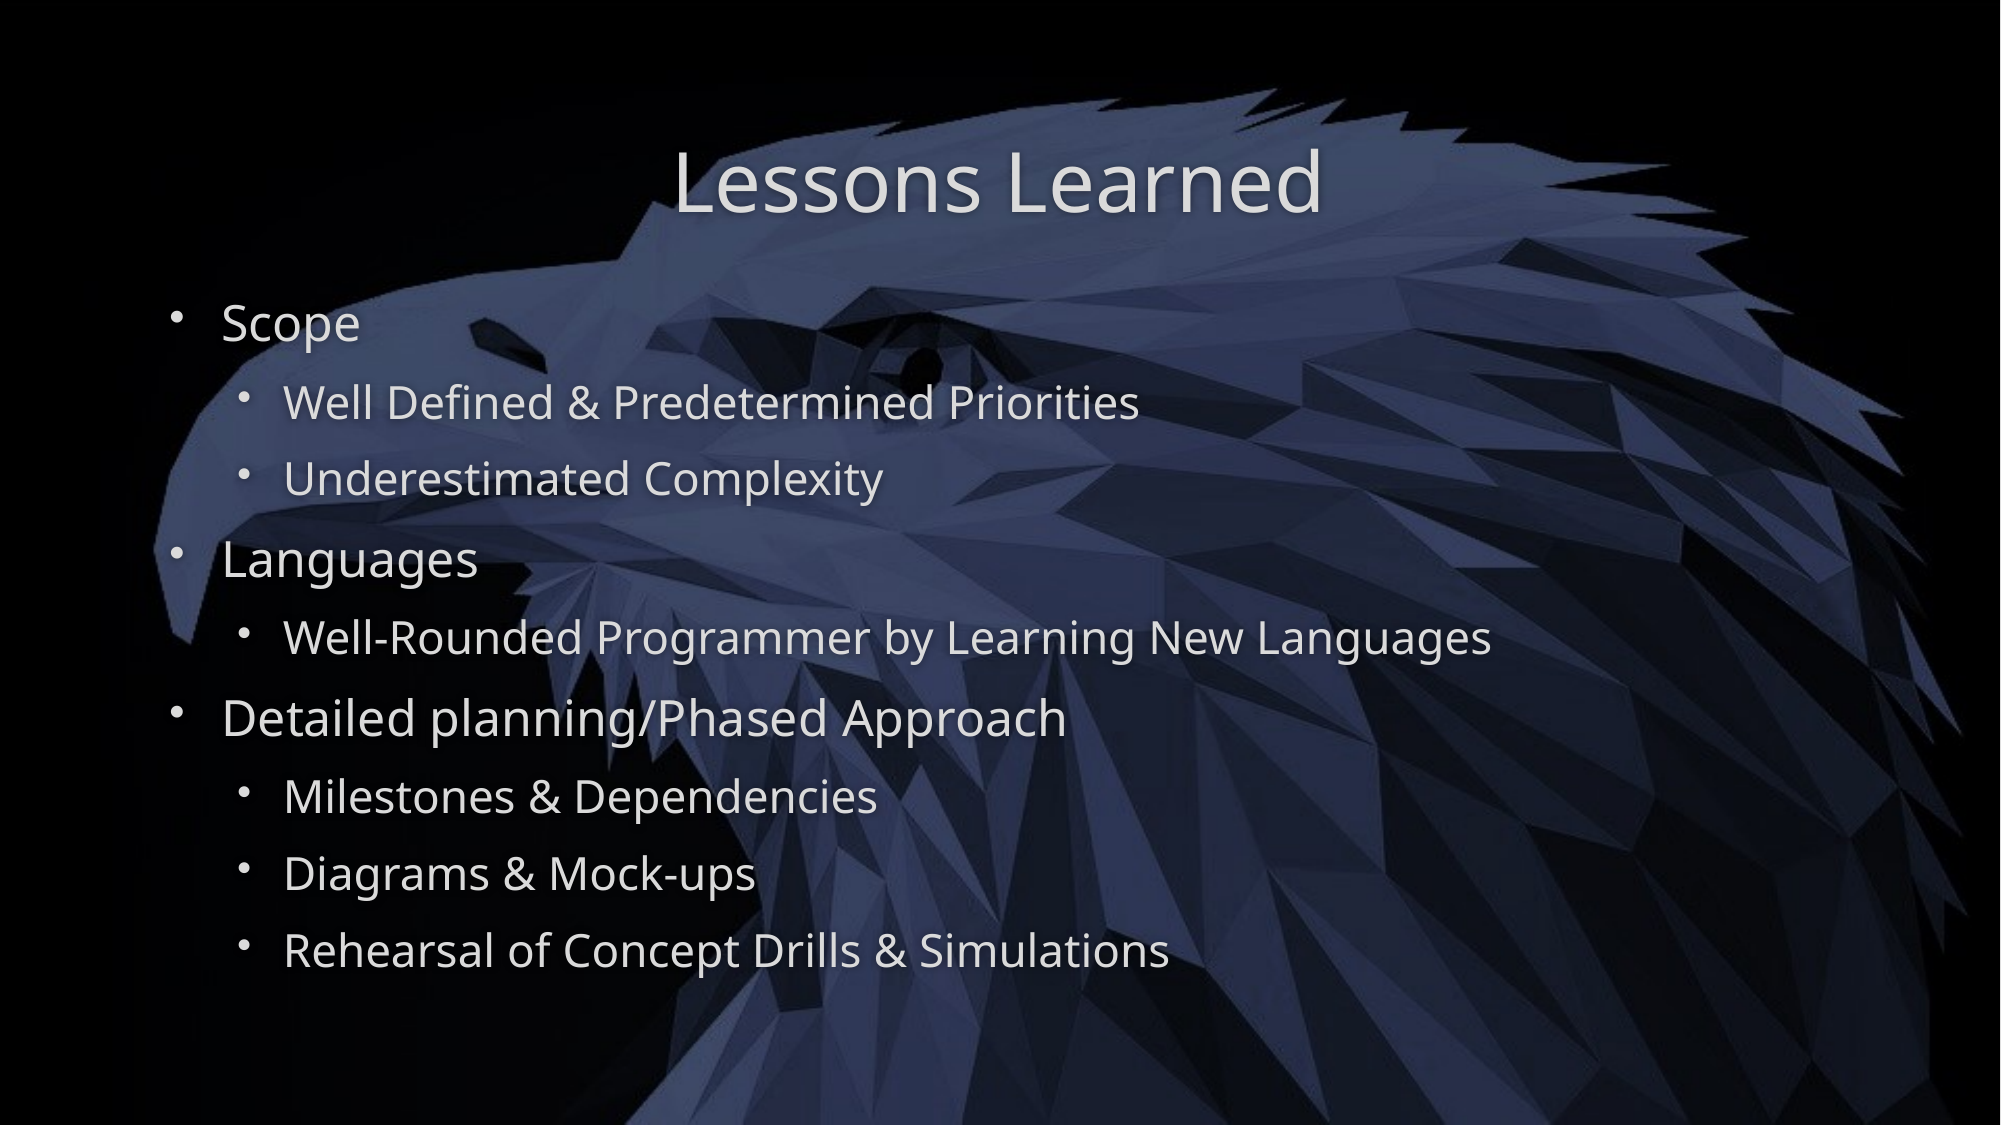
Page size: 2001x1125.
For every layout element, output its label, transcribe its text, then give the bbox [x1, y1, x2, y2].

title Lessons Learned [149, 99, 1849, 260]
list Scope Well Defined & Predetermined Priorities Underestimated Complexity Languages Well-Rounded Programmer by Learning New Languages Detailed planning/Phased Approach Milestones & Dependencies Diagrams & Mock-ups Rehearsal of Concept Drills & Simulations [149, 284, 1849, 1085]
picture [0, 0, 2001, 1125]
